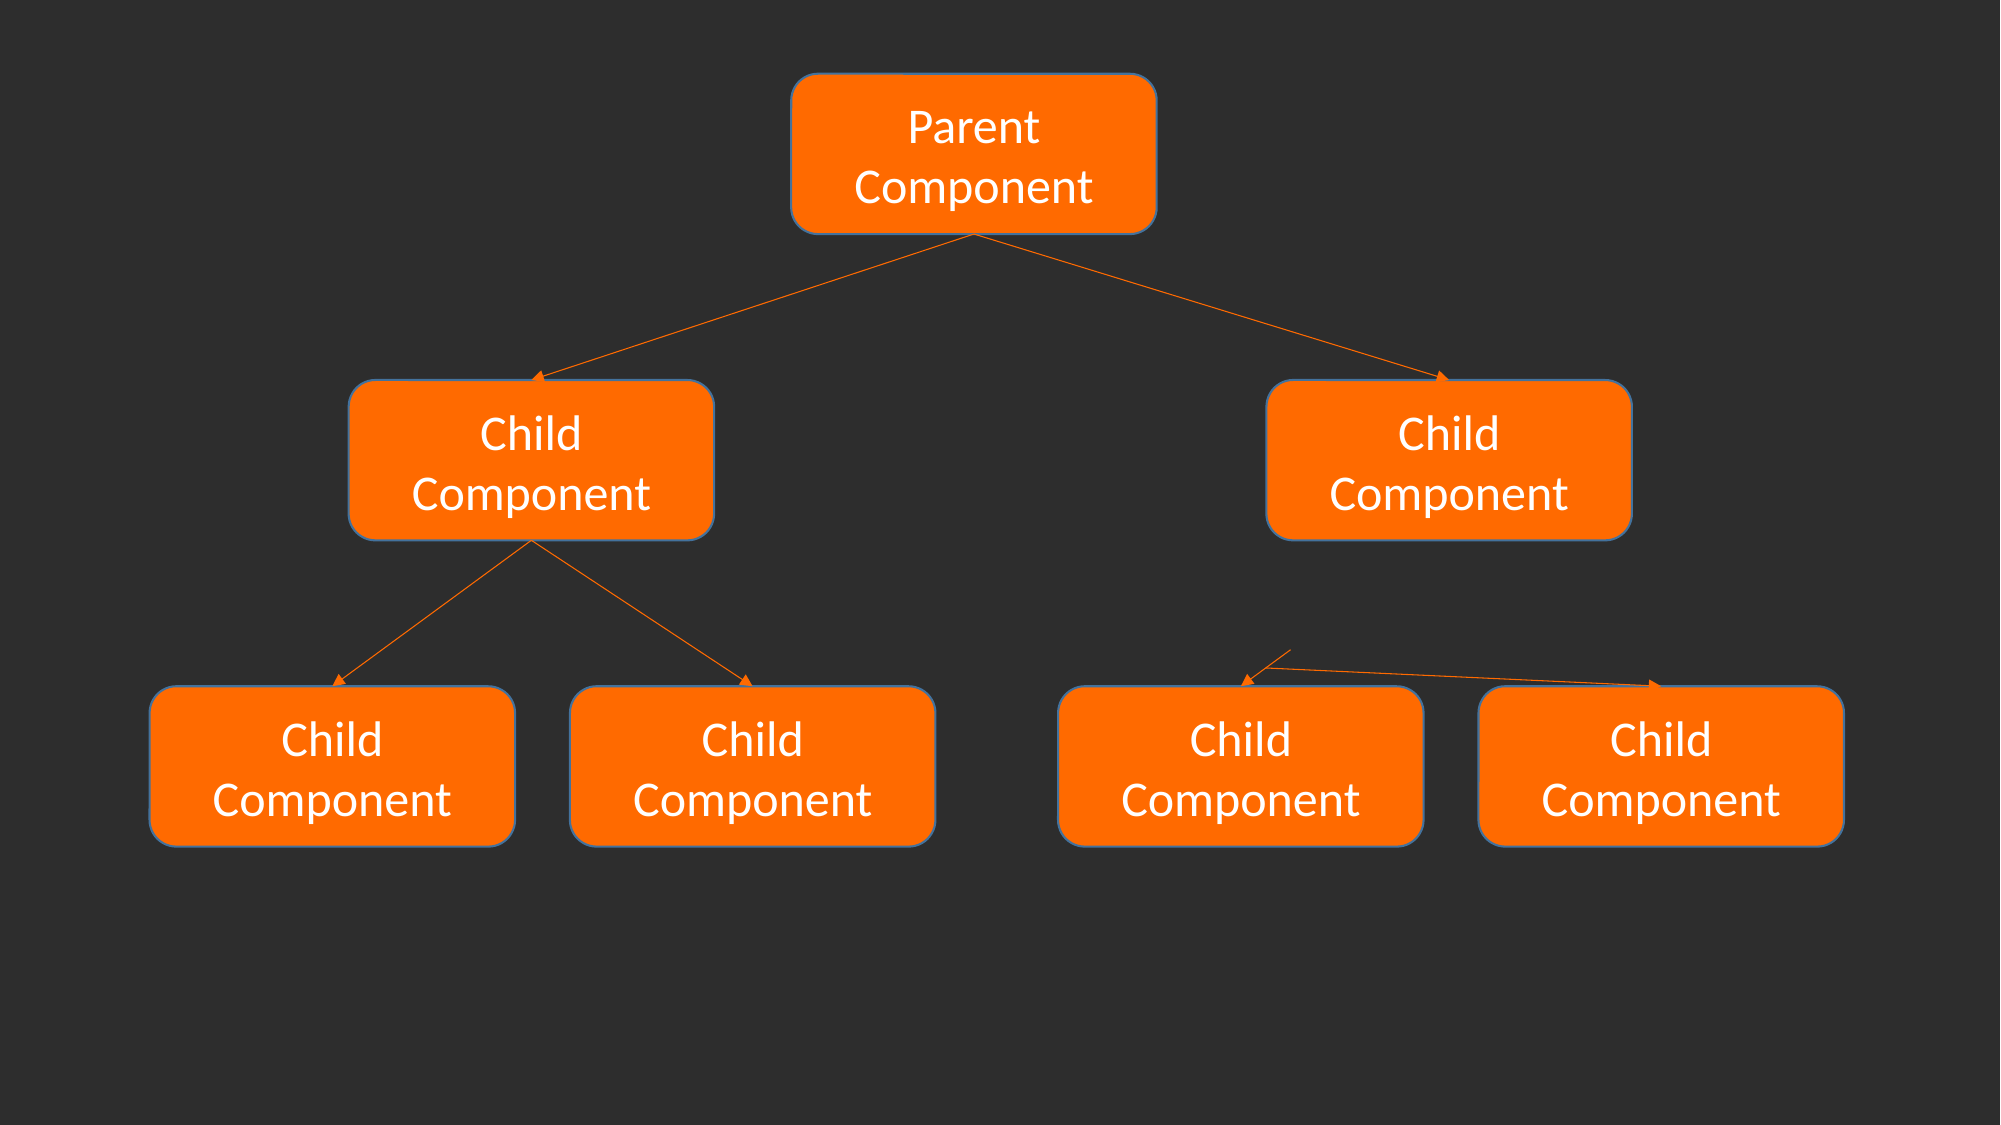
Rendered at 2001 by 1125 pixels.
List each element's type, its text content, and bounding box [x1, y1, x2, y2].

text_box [332, 540, 532, 687]
text_box Child Component [1056, 685, 1425, 848]
text_box Child Component [347, 378, 716, 540]
text_box Child Component [148, 685, 517, 848]
text_box Child Component [1477, 685, 1846, 848]
text_box Child Component [1265, 378, 1633, 540]
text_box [531, 234, 973, 380]
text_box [973, 234, 1450, 380]
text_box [1440, 540, 1662, 687]
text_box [532, 540, 753, 687]
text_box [1240, 540, 1440, 687]
text_box Parent Component [790, 72, 1158, 234]
text_box Child Component [568, 685, 937, 848]
